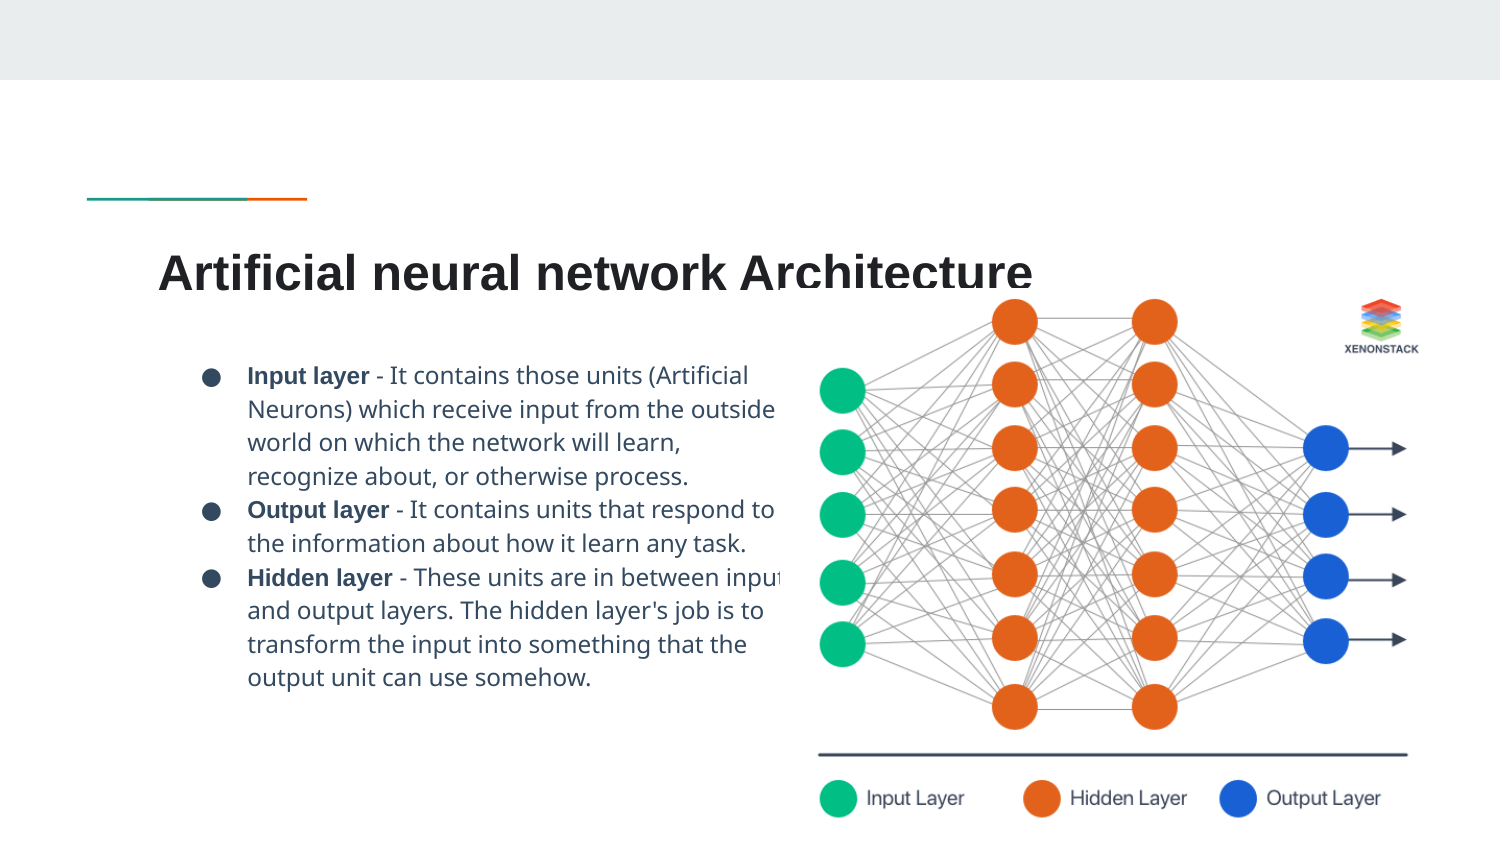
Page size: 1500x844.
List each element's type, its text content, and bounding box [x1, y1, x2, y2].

picture [779, 288, 1447, 829]
list Input layer - It contains those units (Artificial Neurons) which receive input from the outside world on which the network will learn, recognize about, or otherwise process. Output layer - It contains units that respond to the information about how it learn any task. Hidden layer - These units are in between input and output layers. The hidden layer's job is to transform the input into something that the output unit can use somehow. [119, 341, 774, 712]
title Artificial neural network Architecture [119, 216, 1381, 305]
